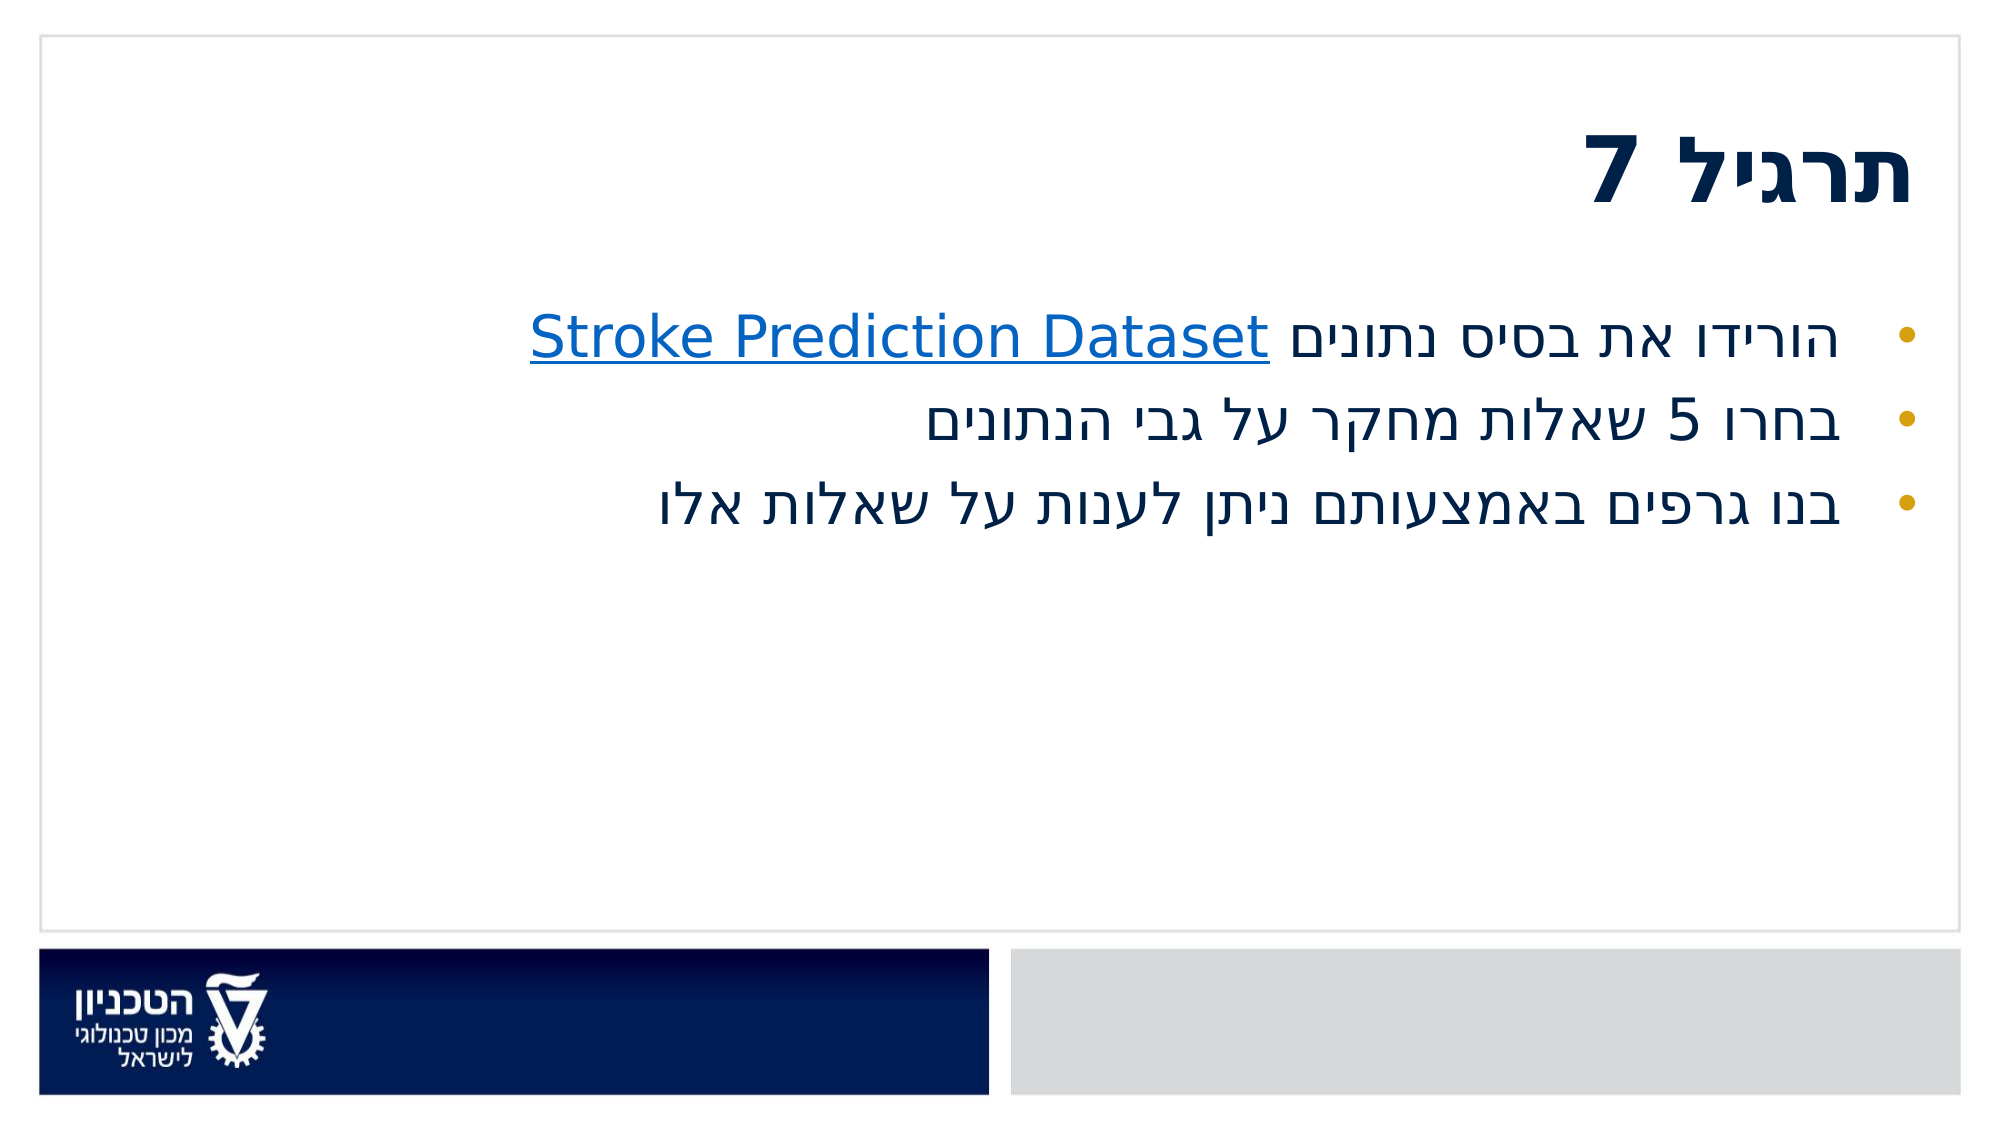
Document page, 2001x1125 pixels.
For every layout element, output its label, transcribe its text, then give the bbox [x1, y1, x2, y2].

list תרגיל 7 [57, 59, 1933, 286]
picture [0, 0, 2000, 1125]
list הורידו את בסיס נתונים Stroke Prediction Dataset בחרו 5 שאלות מחקר על גבי הנתונים בנו גרפים באמצעותם ניתן לענות על שאלות אלו [57, 299, 1933, 921]
